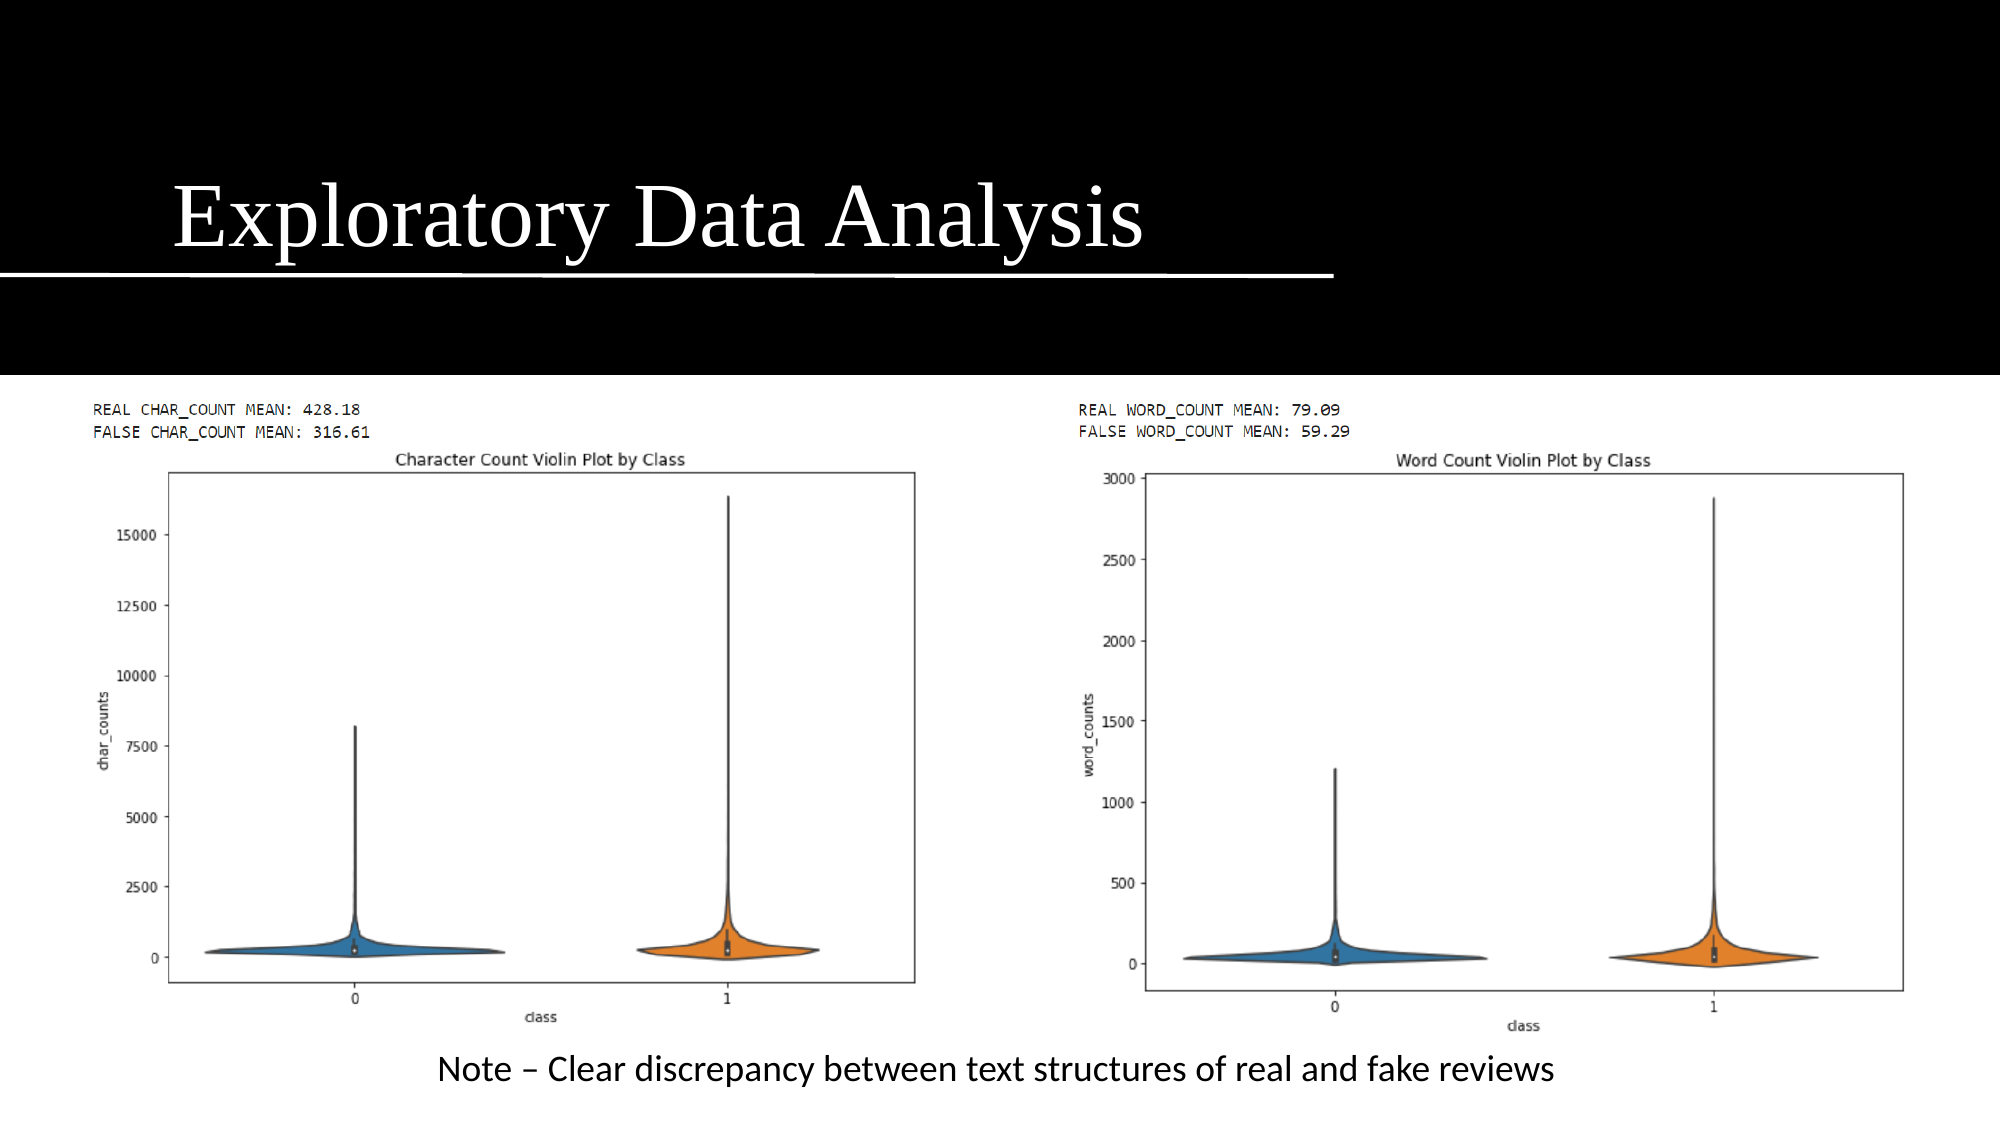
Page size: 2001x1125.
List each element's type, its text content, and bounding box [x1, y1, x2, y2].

picture [1072, 397, 1914, 1044]
title Exploratory Data Analysis [157, 71, 1334, 274]
text_box Note – Clear discrepancy between text structures of real and fake reviews [422, 1036, 1578, 1097]
picture [86, 396, 928, 1037]
text_box [0, 0, 2000, 376]
